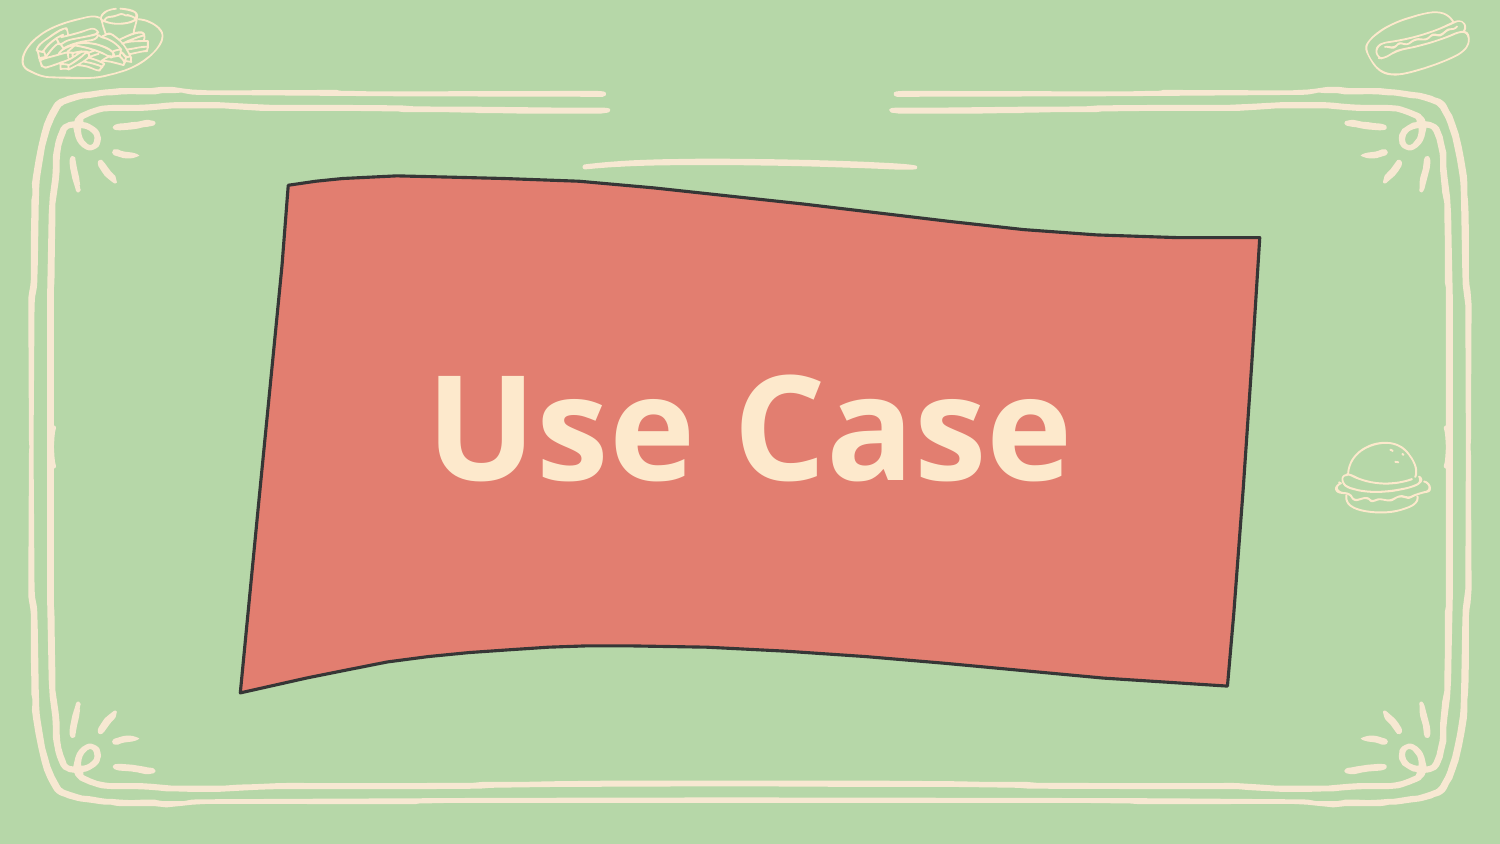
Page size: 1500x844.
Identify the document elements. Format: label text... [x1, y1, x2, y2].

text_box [1365, 11, 1470, 76]
list Use Case [290, 290, 1210, 553]
text_box [240, 175, 1260, 693]
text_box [21, 7, 164, 80]
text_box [1334, 441, 1432, 514]
